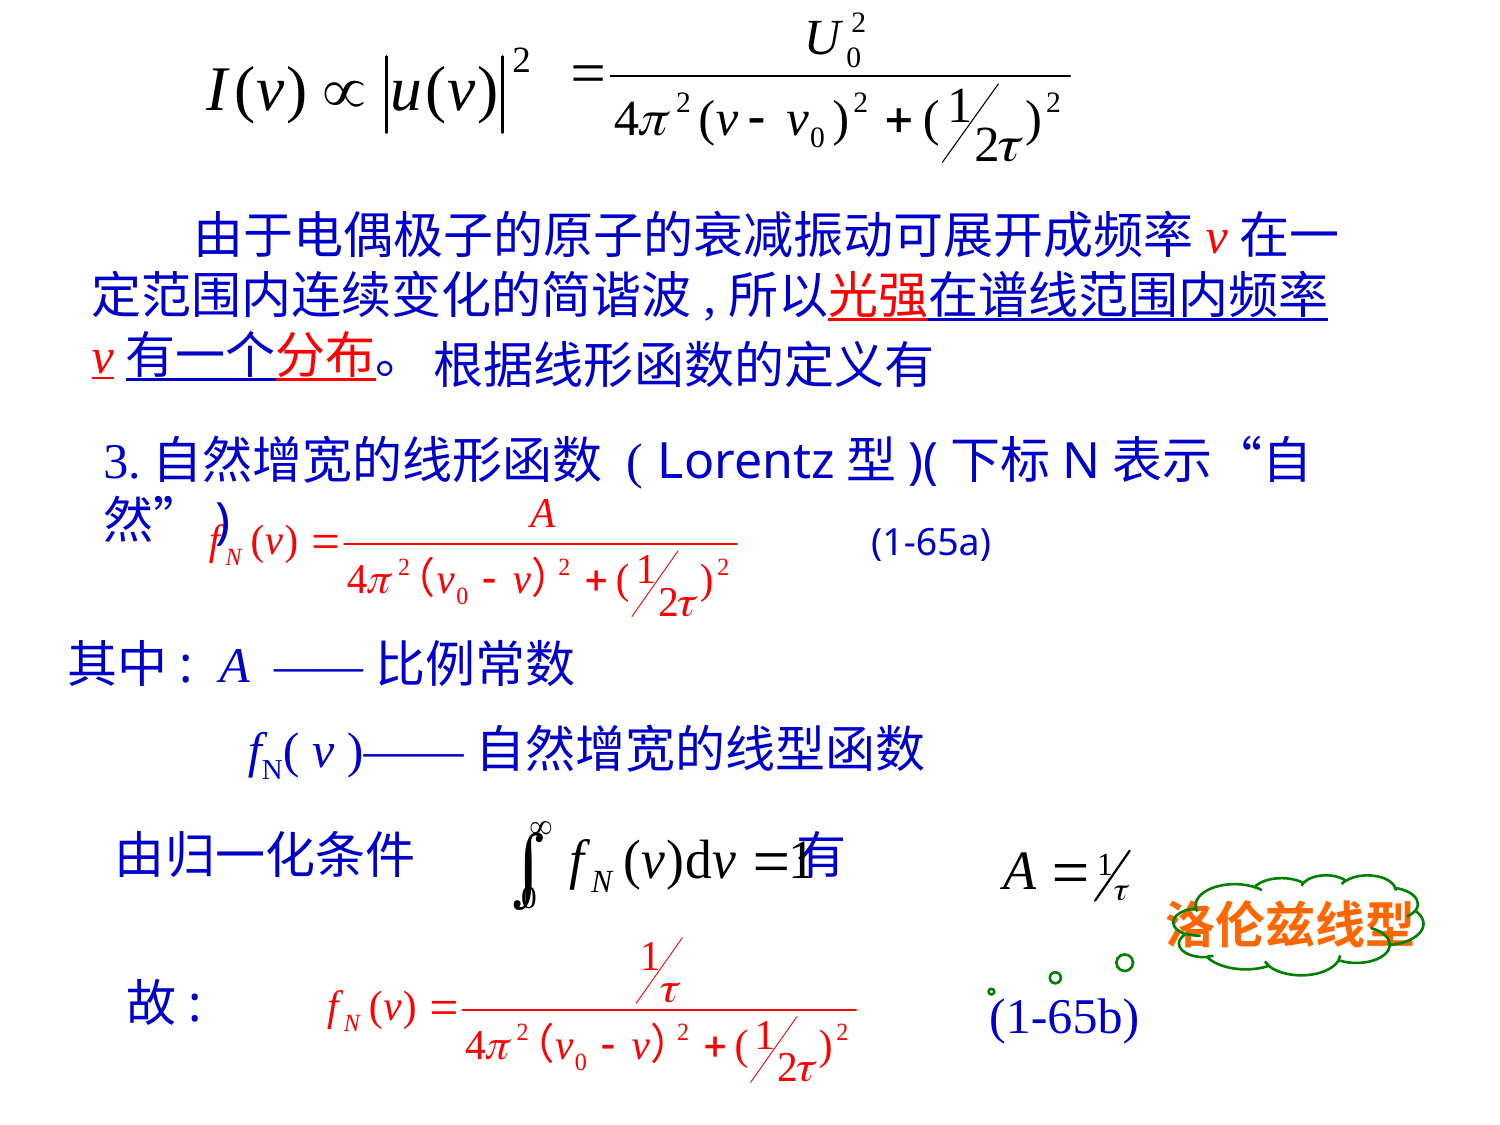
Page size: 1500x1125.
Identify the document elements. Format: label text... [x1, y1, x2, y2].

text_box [111, 928, 1325, 1090]
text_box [194, 487, 1140, 624]
text_box 由于电偶极子的原子的衰减振动可展开成频率v在一定范围内连续变化的简谐波,所以光强在谱线范围内频率v有一个分布。 [76, 196, 1377, 392]
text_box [560, 0, 1081, 174]
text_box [1149, 874, 1432, 976]
text_box 根据线形函数的定义有 [419, 326, 1105, 401]
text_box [99, 799, 1141, 921]
text_box 3.自然增宽的线形函数 ((Lorentz型)(下标N表示“自然”) [88, 420, 1412, 556]
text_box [194, 30, 545, 148]
text_box 其中: A ——比例常数 fN( v )——自然增宽的线型函数 [53, 624, 1294, 793]
